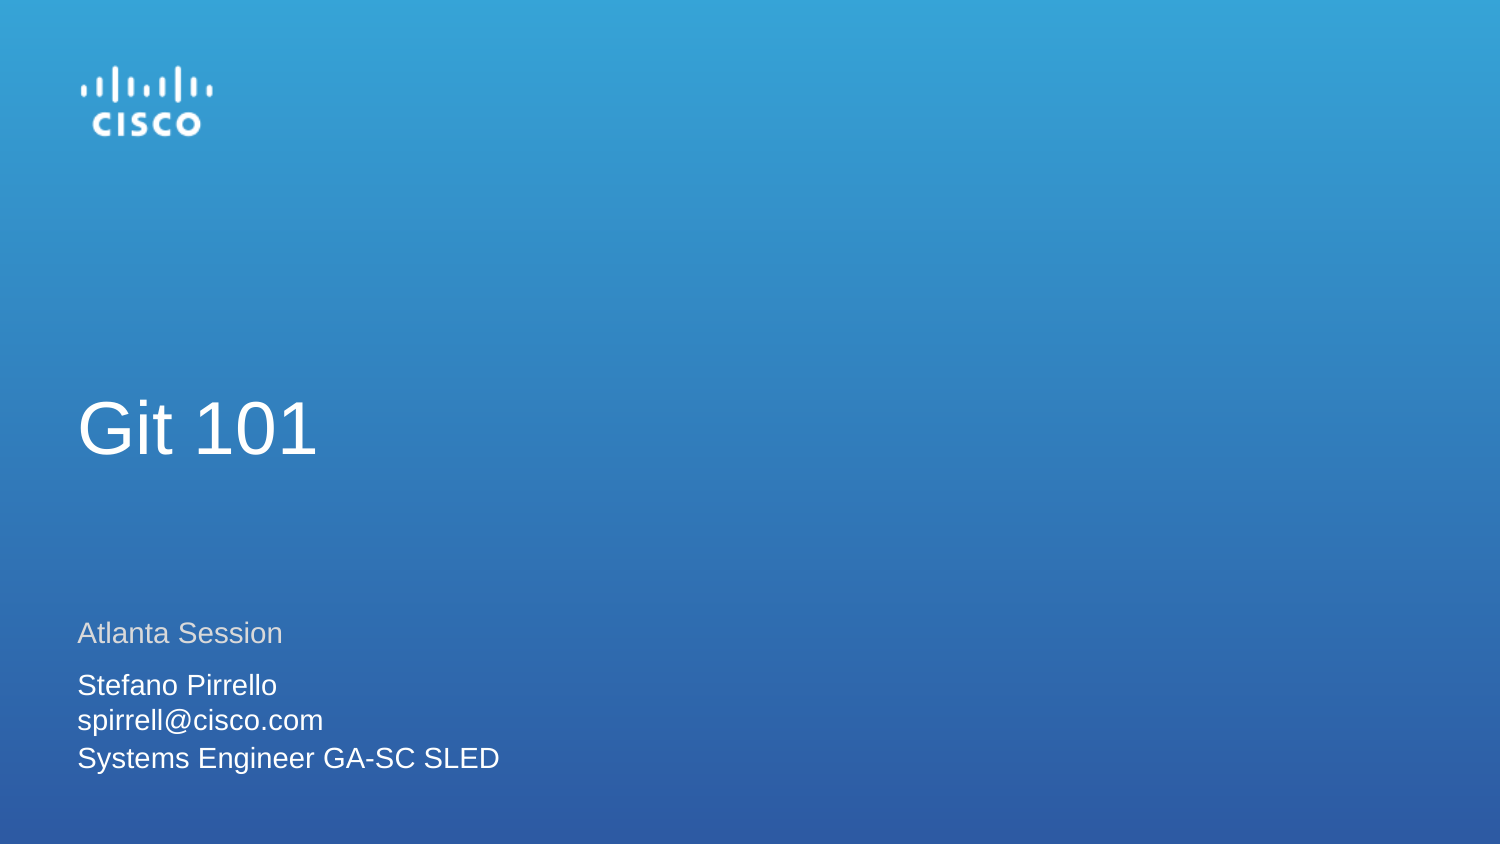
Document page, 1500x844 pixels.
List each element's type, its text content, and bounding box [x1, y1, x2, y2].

title Git 101 [62, 372, 1431, 479]
list Systems Engineer GA-SC SLED [62, 734, 1424, 782]
subtitle Stefano Pirrello spirrell@cisco.com [62, 696, 1424, 734]
list Atlanta Session [62, 609, 1425, 659]
